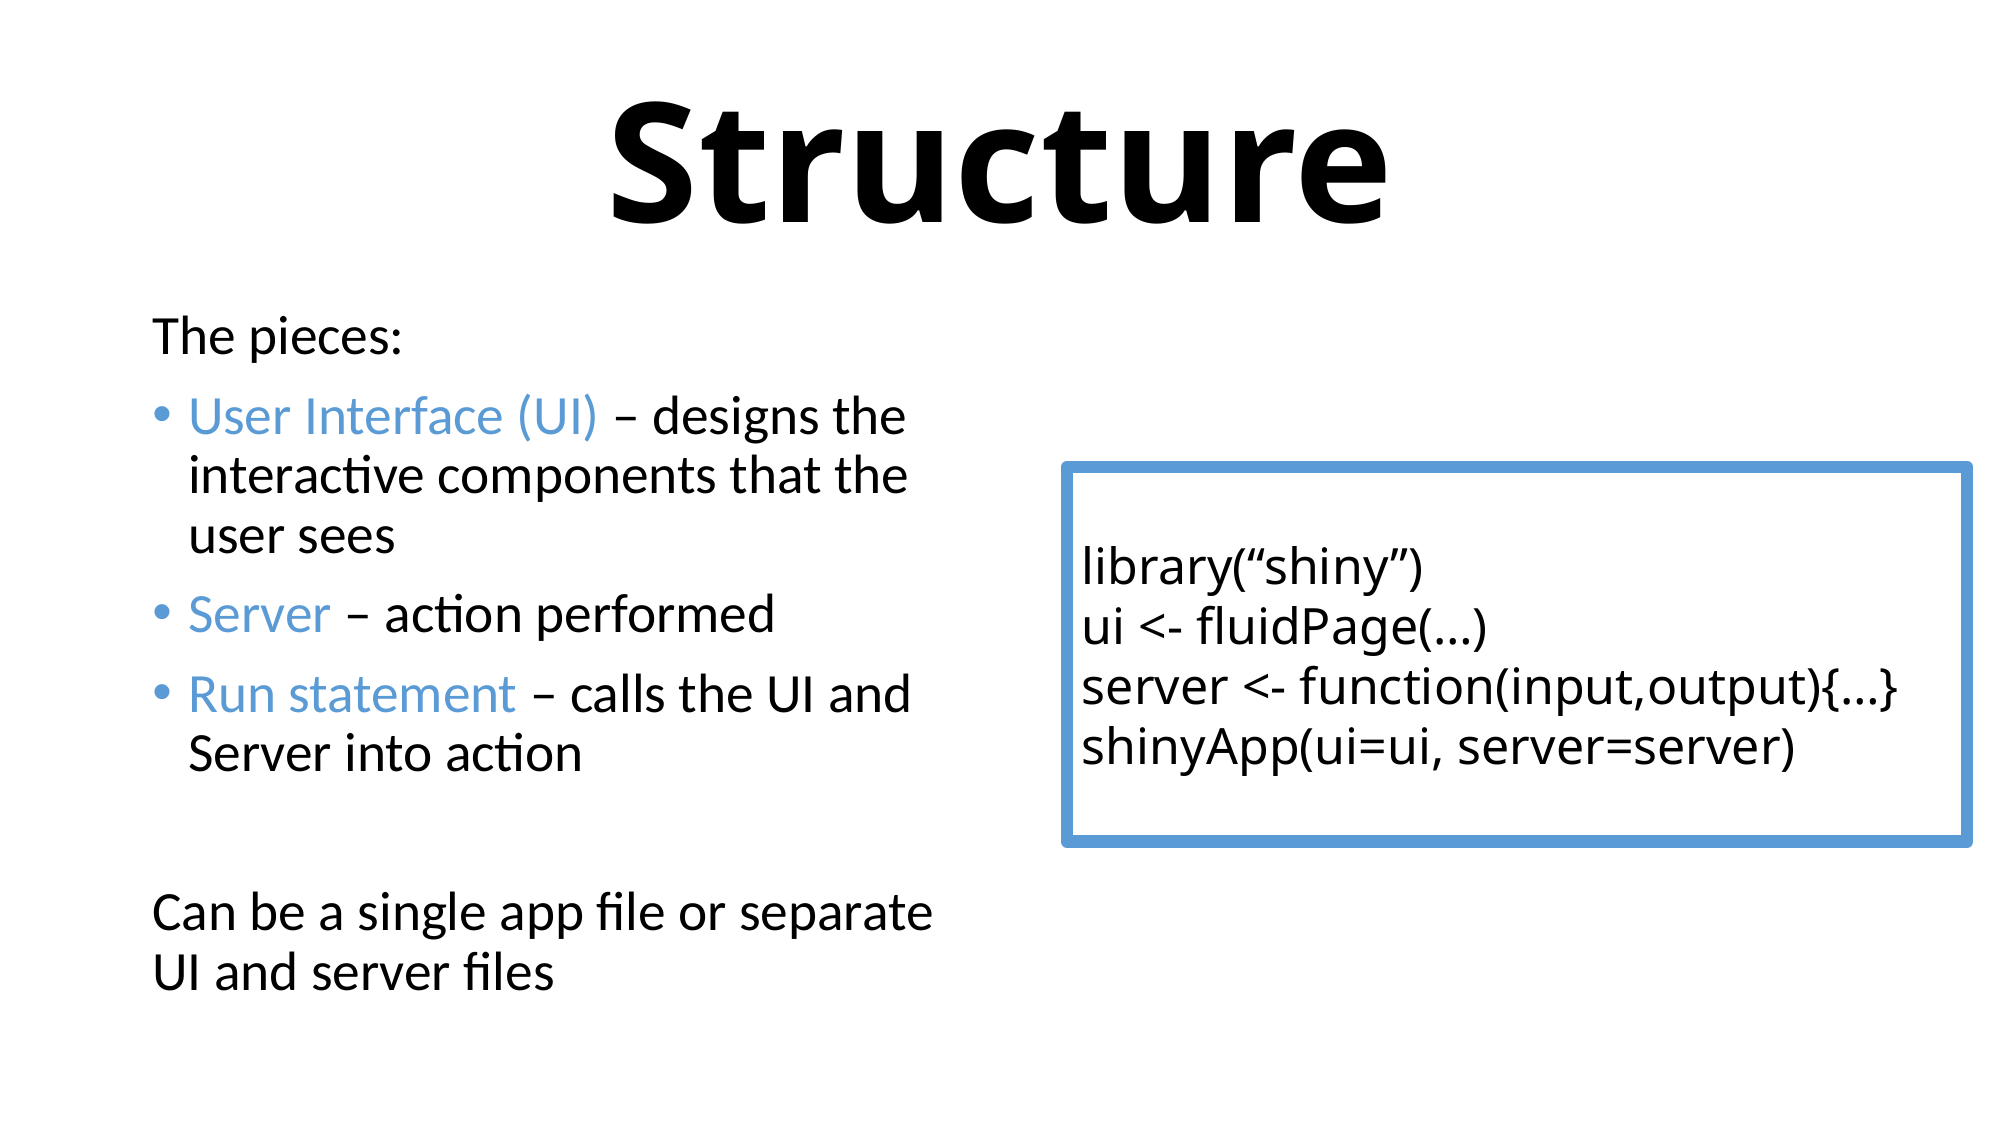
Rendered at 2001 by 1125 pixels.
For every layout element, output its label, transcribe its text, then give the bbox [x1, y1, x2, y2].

title Structure [137, 59, 1863, 278]
text_box library(“shiny”) ui <- fluidPage(…) server <- function(input,output){…} shinyApp(ui=ui, server=server) [1067, 467, 1968, 842]
list The pieces: User Interface (UI) – designs the interactive components that the user sees Server – action performed Run statement – calls the UI and Server into action Can be a single app file or separate UI and server files [137, 299, 1000, 1014]
